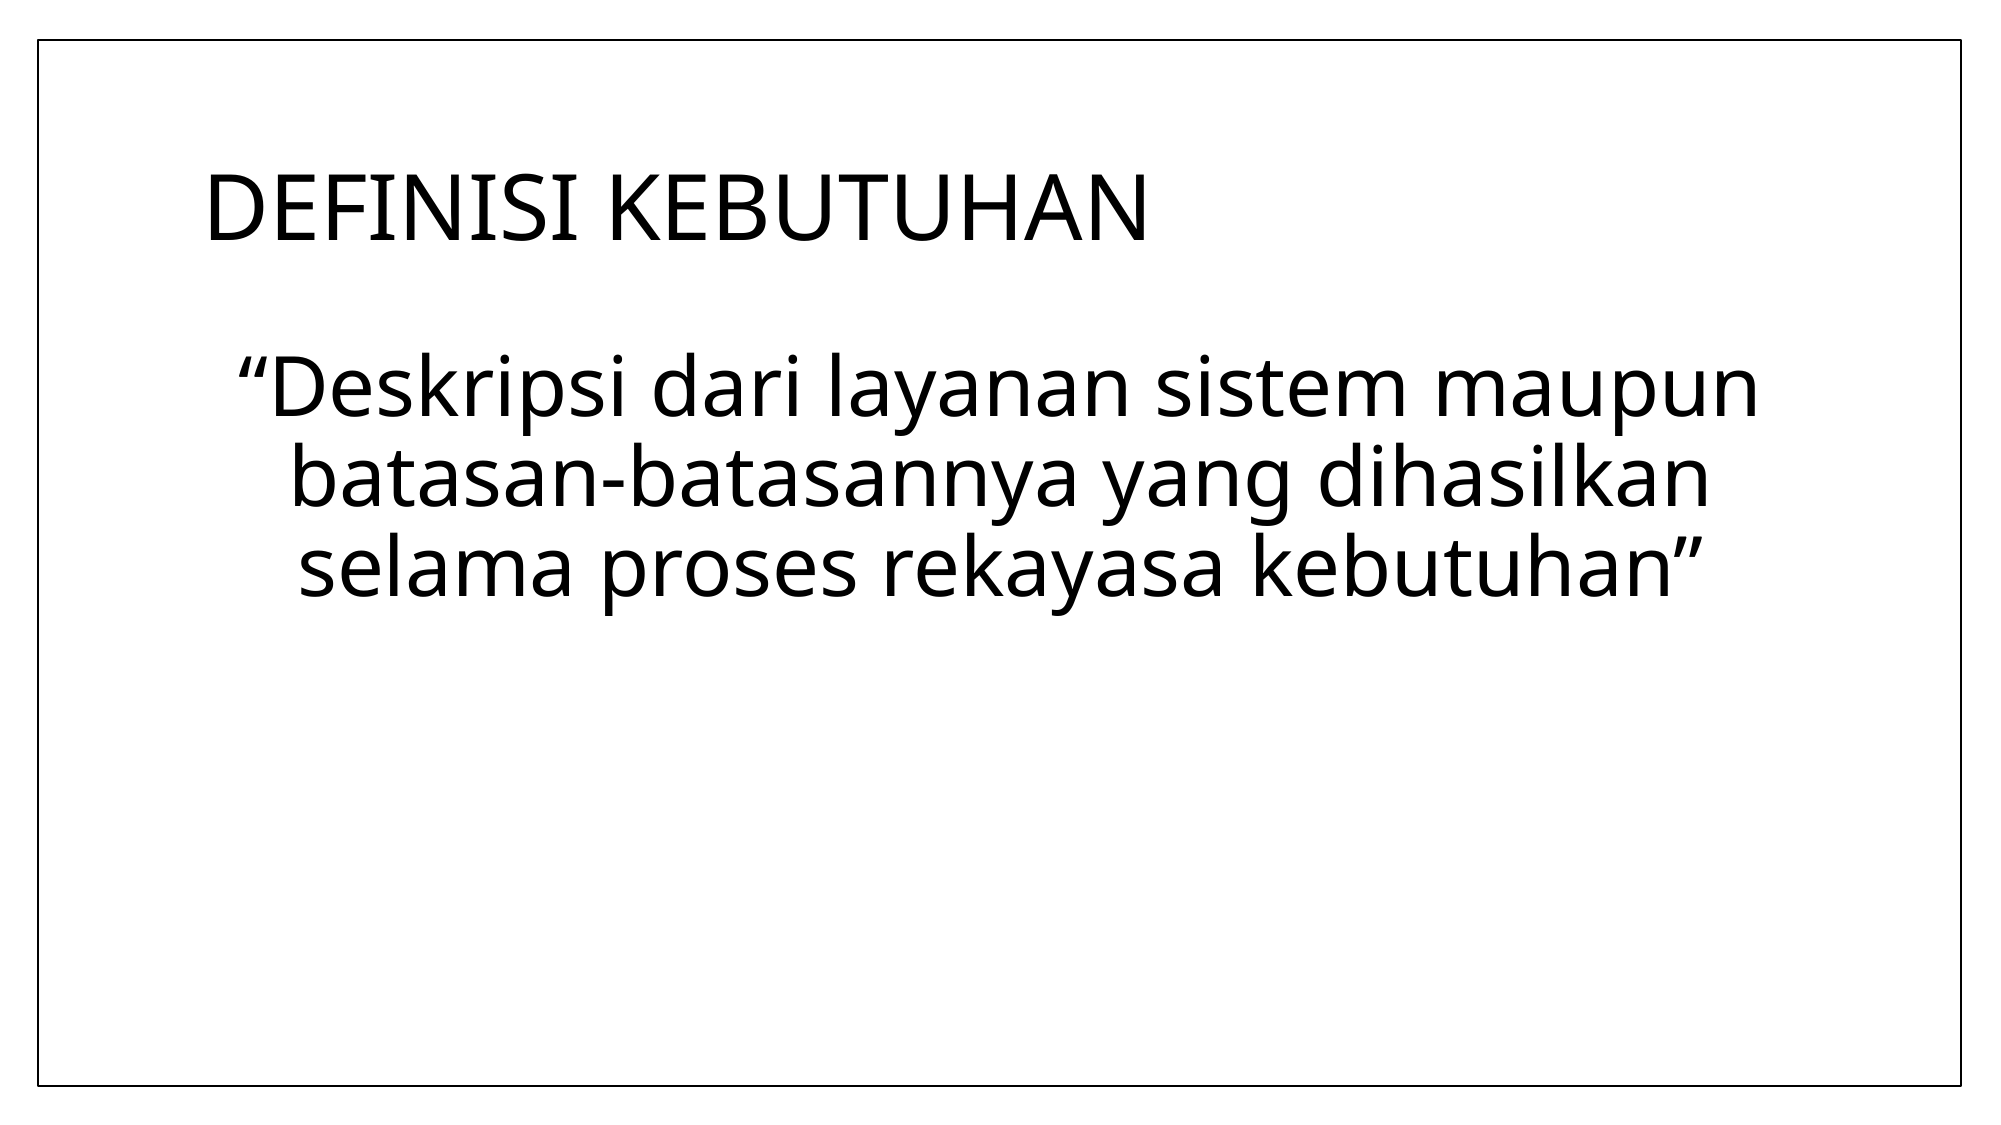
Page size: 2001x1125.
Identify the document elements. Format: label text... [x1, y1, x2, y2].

list “Deskripsi dari layanan sistem maupun batasan-batasannya yang dihasilkan selama proses rekayasa kebutuhan” [187, 337, 1808, 1000]
title DEFINISI KEBUTUHAN [187, 99, 1808, 323]
